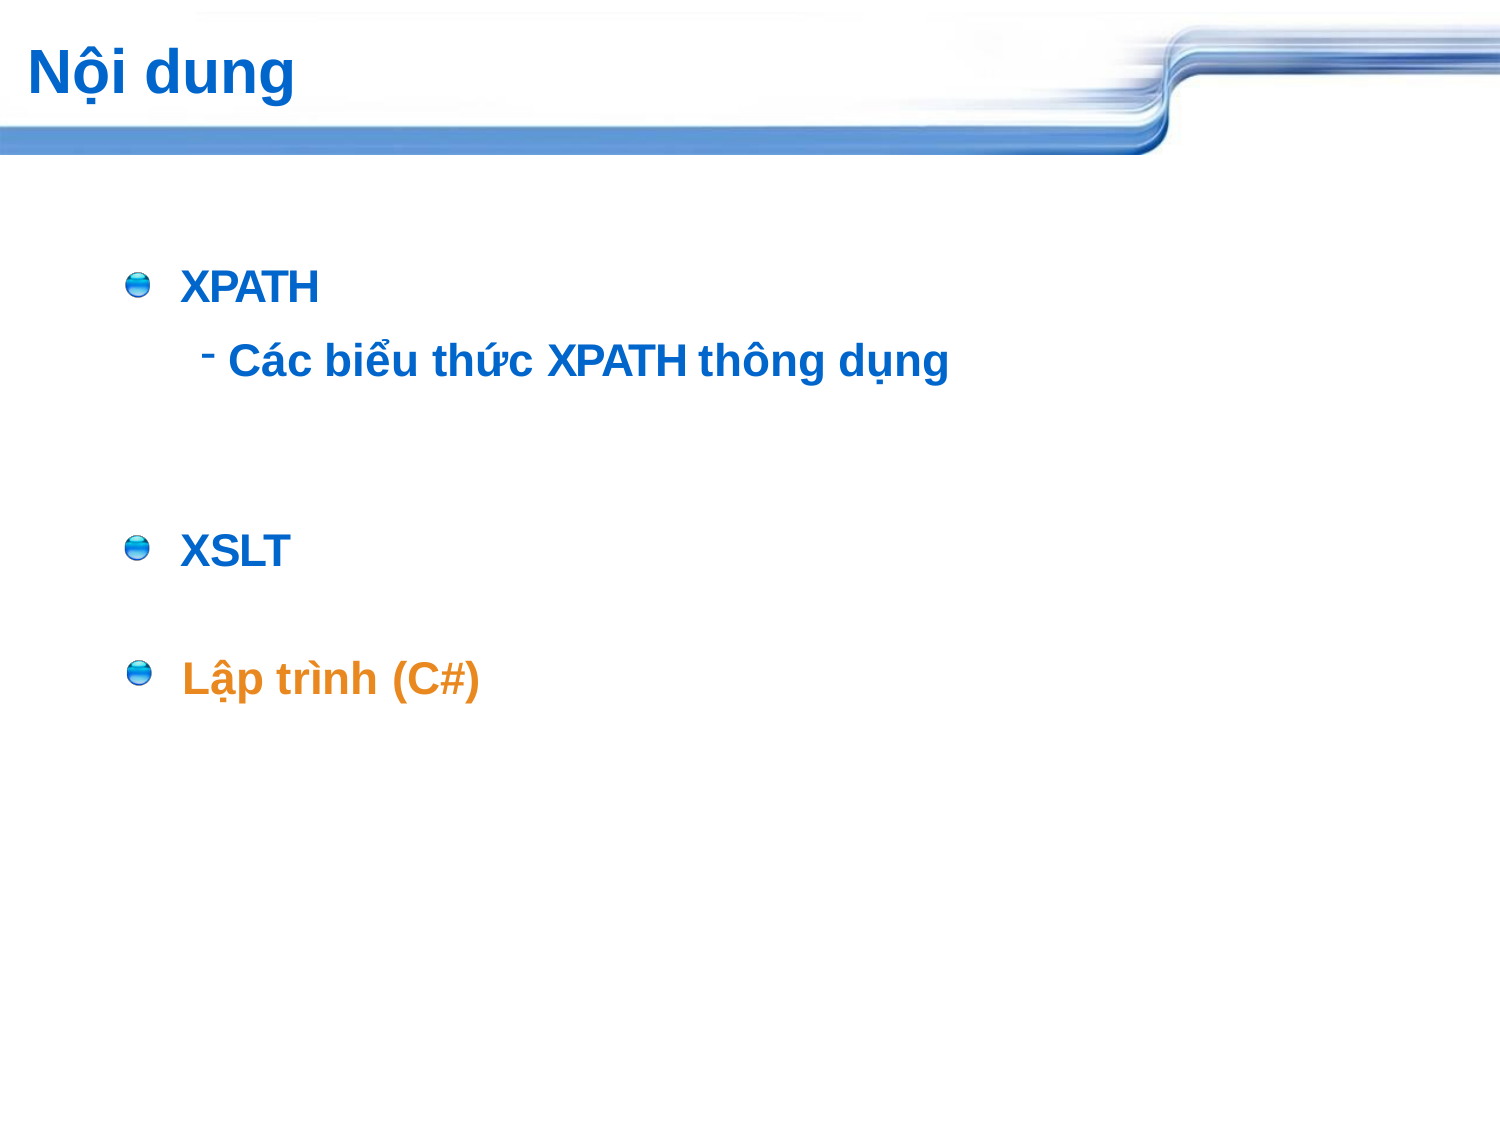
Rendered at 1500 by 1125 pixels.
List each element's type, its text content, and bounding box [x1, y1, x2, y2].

text_box XPATH Các biểu thức XPATH thông dụng XSLT Lập trình (C#) [178, 234, 964, 704]
text_box [124, 535, 150, 561]
picture [0, 12, 1500, 155]
title Nội dung [25, 28, 300, 219]
text_box [126, 660, 152, 686]
text_box [125, 272, 150, 298]
